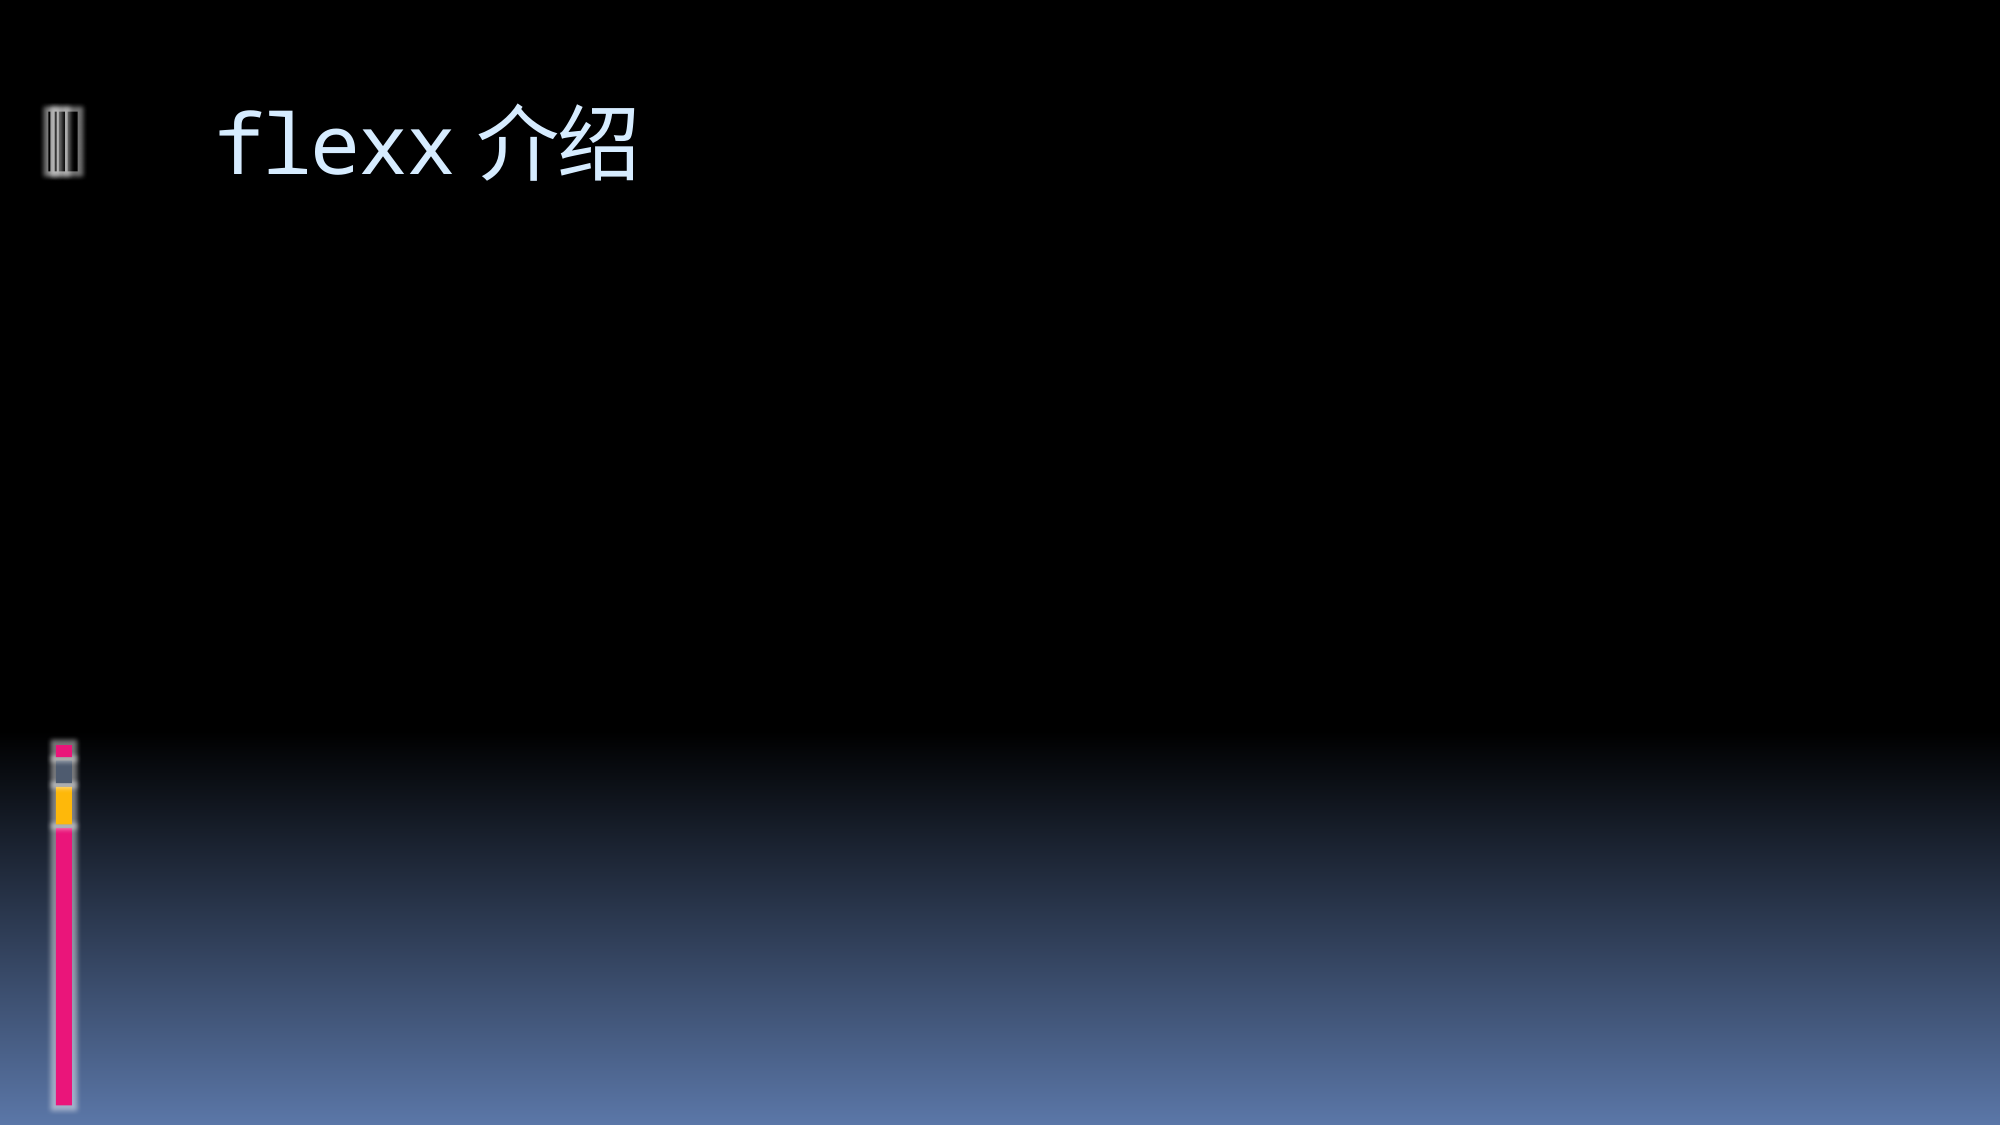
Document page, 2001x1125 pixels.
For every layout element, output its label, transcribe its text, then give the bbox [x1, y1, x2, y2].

title flexx介绍 [200, 83, 1900, 234]
